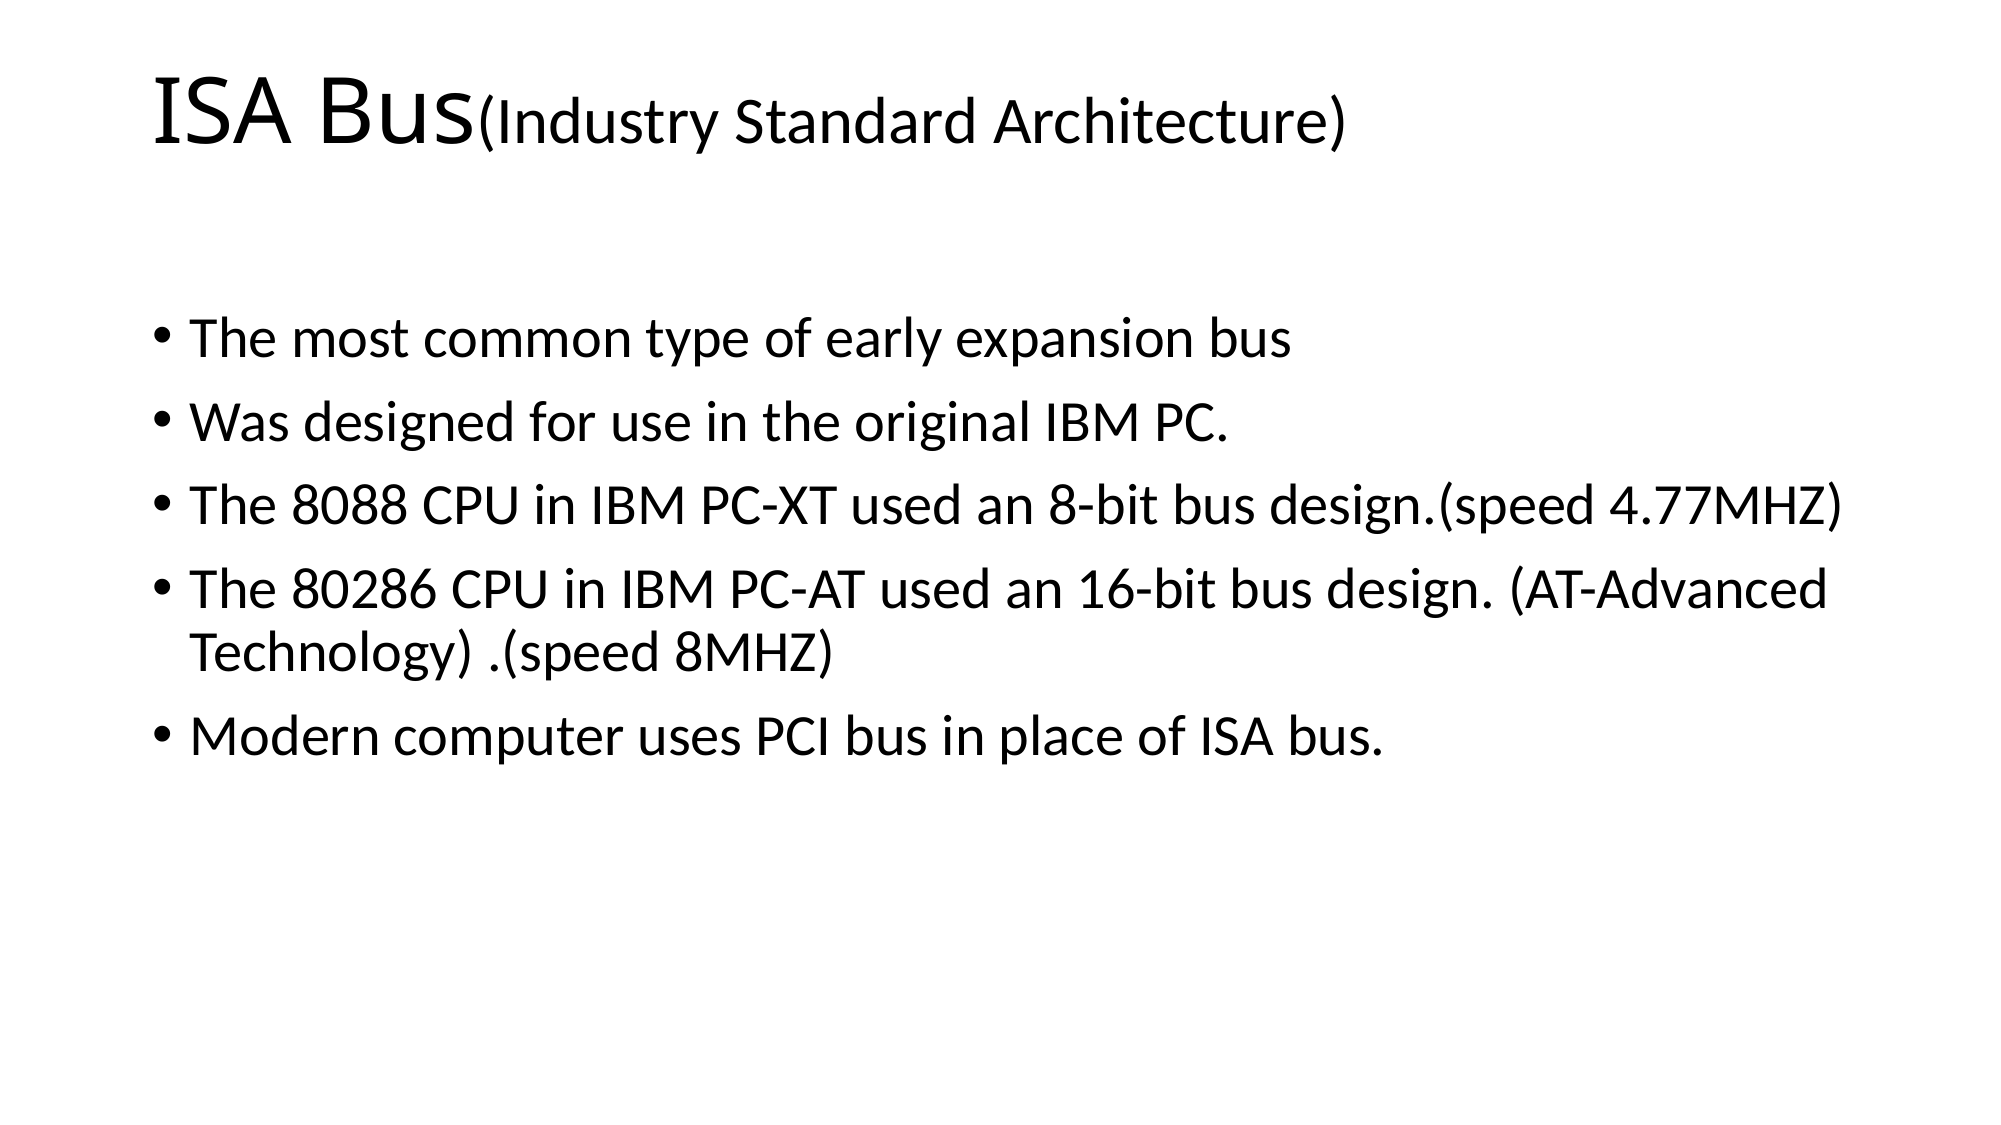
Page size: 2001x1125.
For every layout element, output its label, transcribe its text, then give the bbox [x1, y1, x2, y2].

list The most common type of early expansion bus Was designed for use in the original IBM PC. The 8088 CPU in IBM PC-XT used an 8-bit bus design.(speed 4.77MHZ) The 80286 CPU in IBM PC-AT used an 16-bit bus design. (AT-Advanced Technology) .(speed 8MHZ) Modern computer uses PCI bus in place of ISA bus. [137, 299, 1863, 1014]
title ISA Bus(Industry Standard Architecture) [137, 59, 1863, 278]
